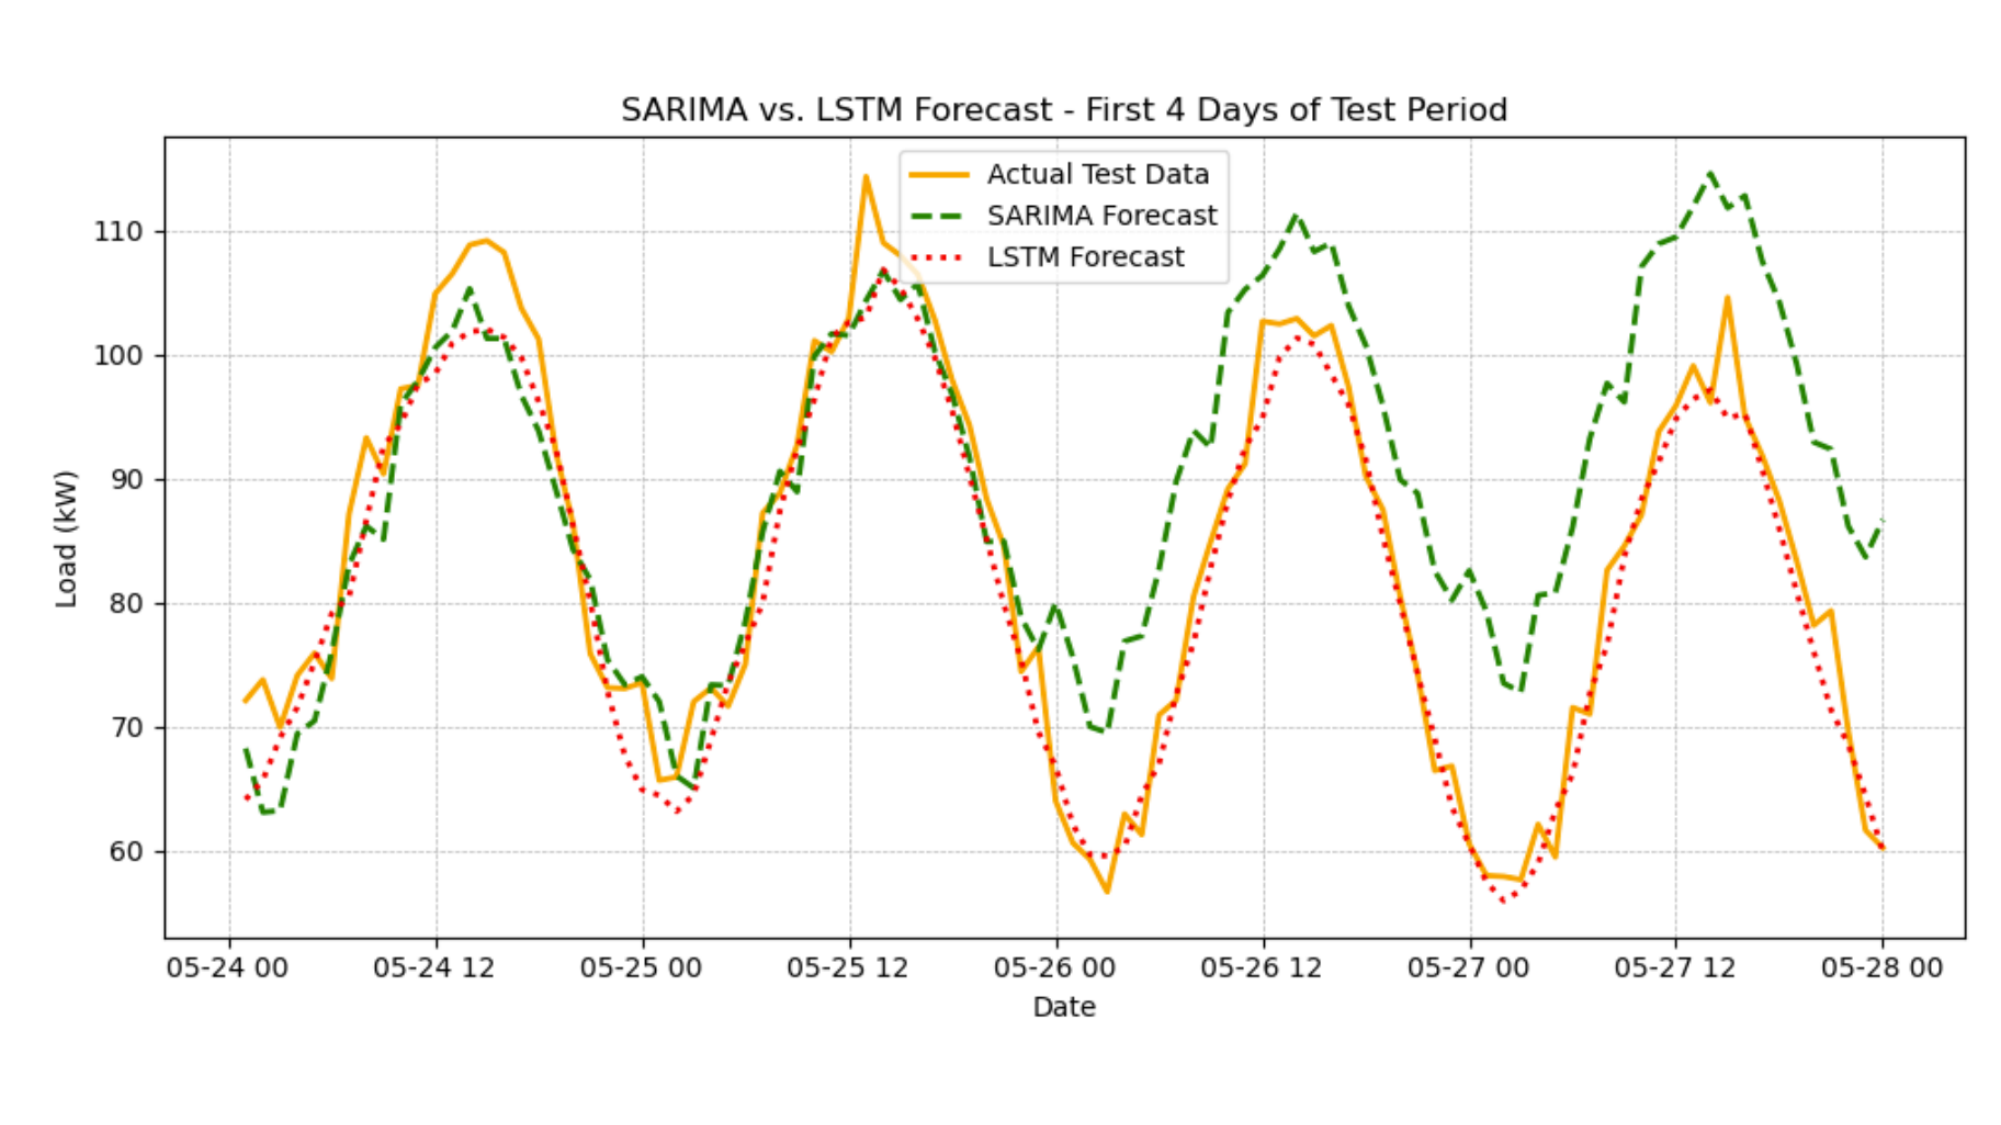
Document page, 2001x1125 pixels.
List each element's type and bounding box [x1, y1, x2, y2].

picture [0, 95, 2000, 1030]
